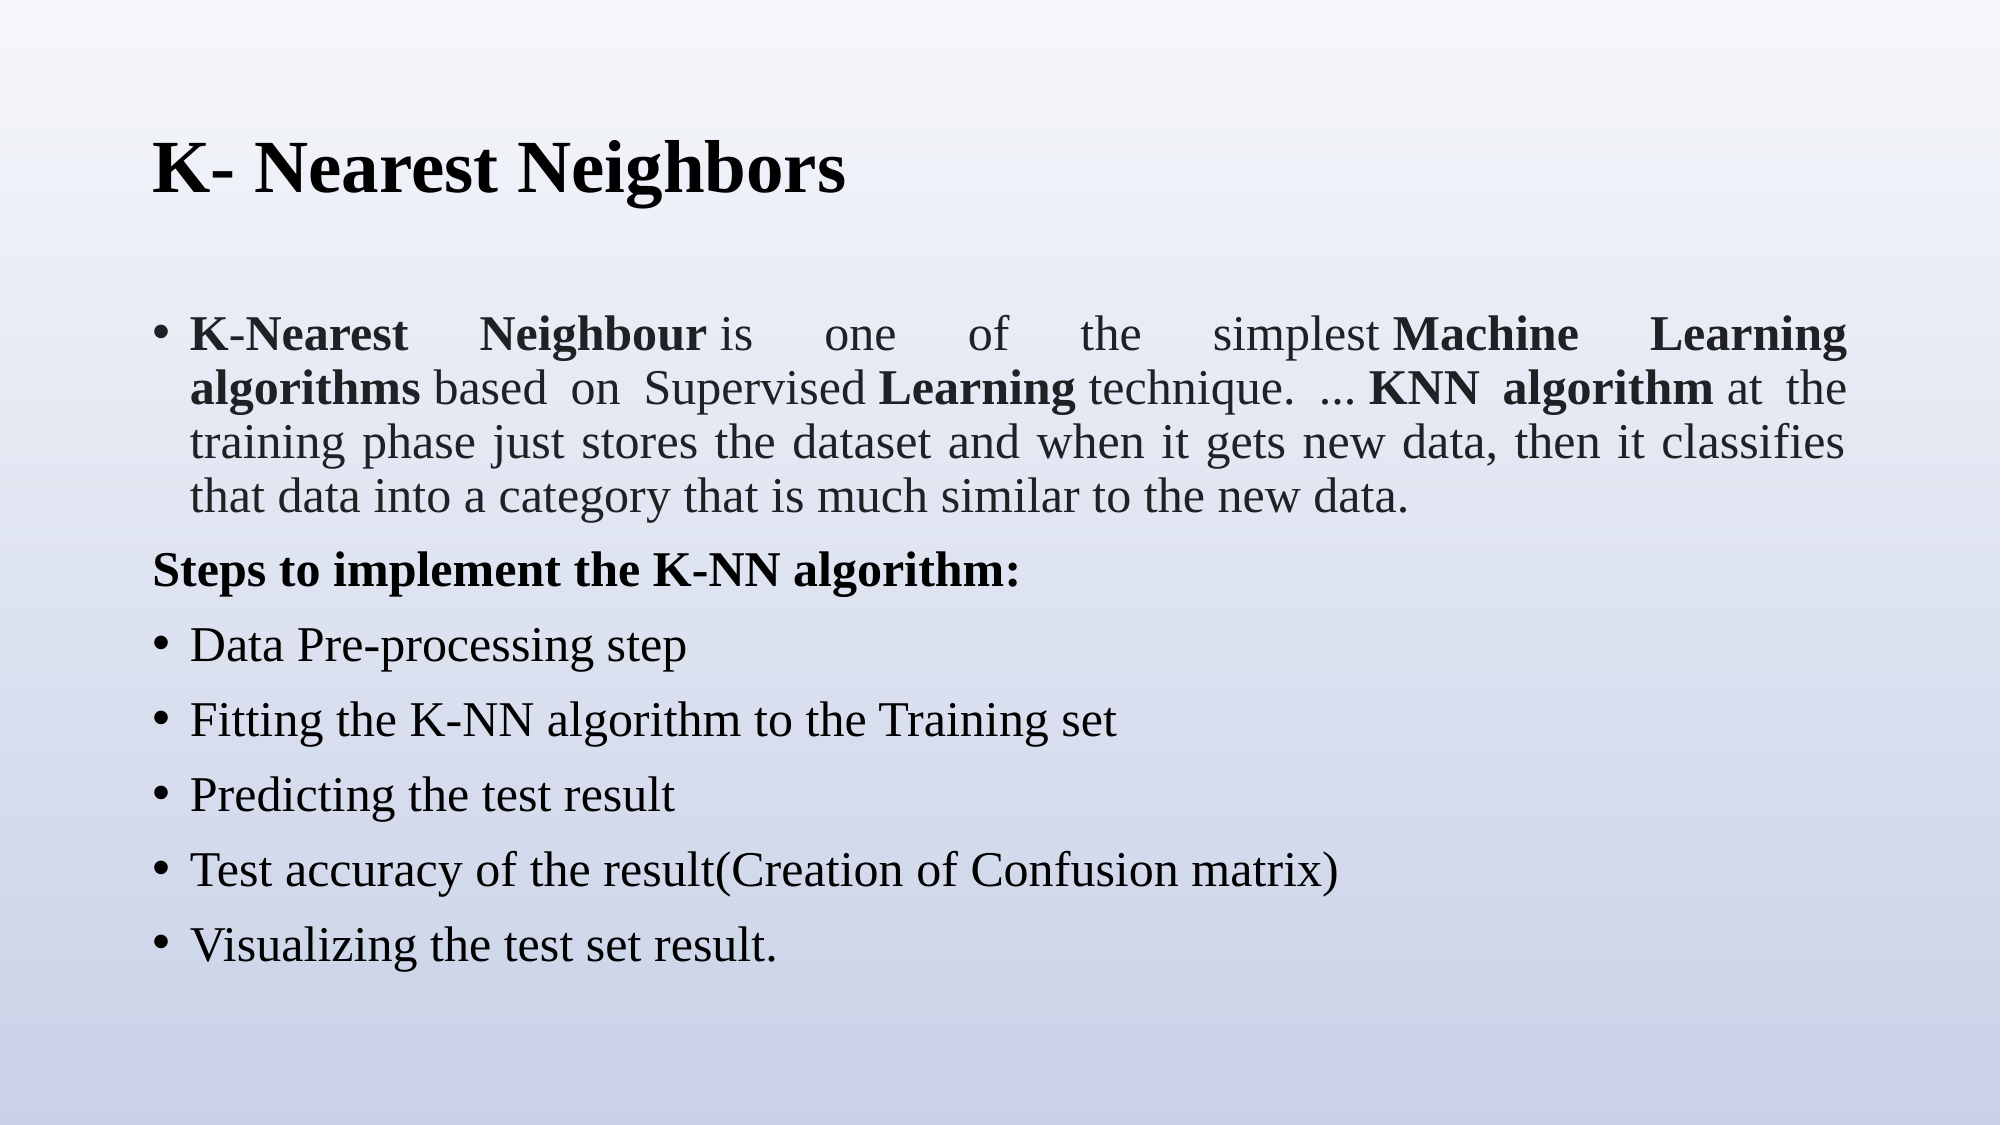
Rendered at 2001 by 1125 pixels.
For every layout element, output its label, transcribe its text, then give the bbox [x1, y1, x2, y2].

title K- Nearest Neighbors [137, 59, 1863, 278]
list K-Nearest Neighbour is one of the simplest Machine Learning algorithms based on Supervised Learning technique. ... KNN algorithm at the training phase just stores the dataset and when it gets new data, then it classifies that data into a category that is much similar to the new data. Steps to implement the K-NN algorithm: Data Pre-processing step Fitting the K-NN algorithm to the Training set Predicting the test result Test accuracy of the result(Creation of Confusion matrix) Visualizing the test set result. [137, 299, 1863, 1066]
